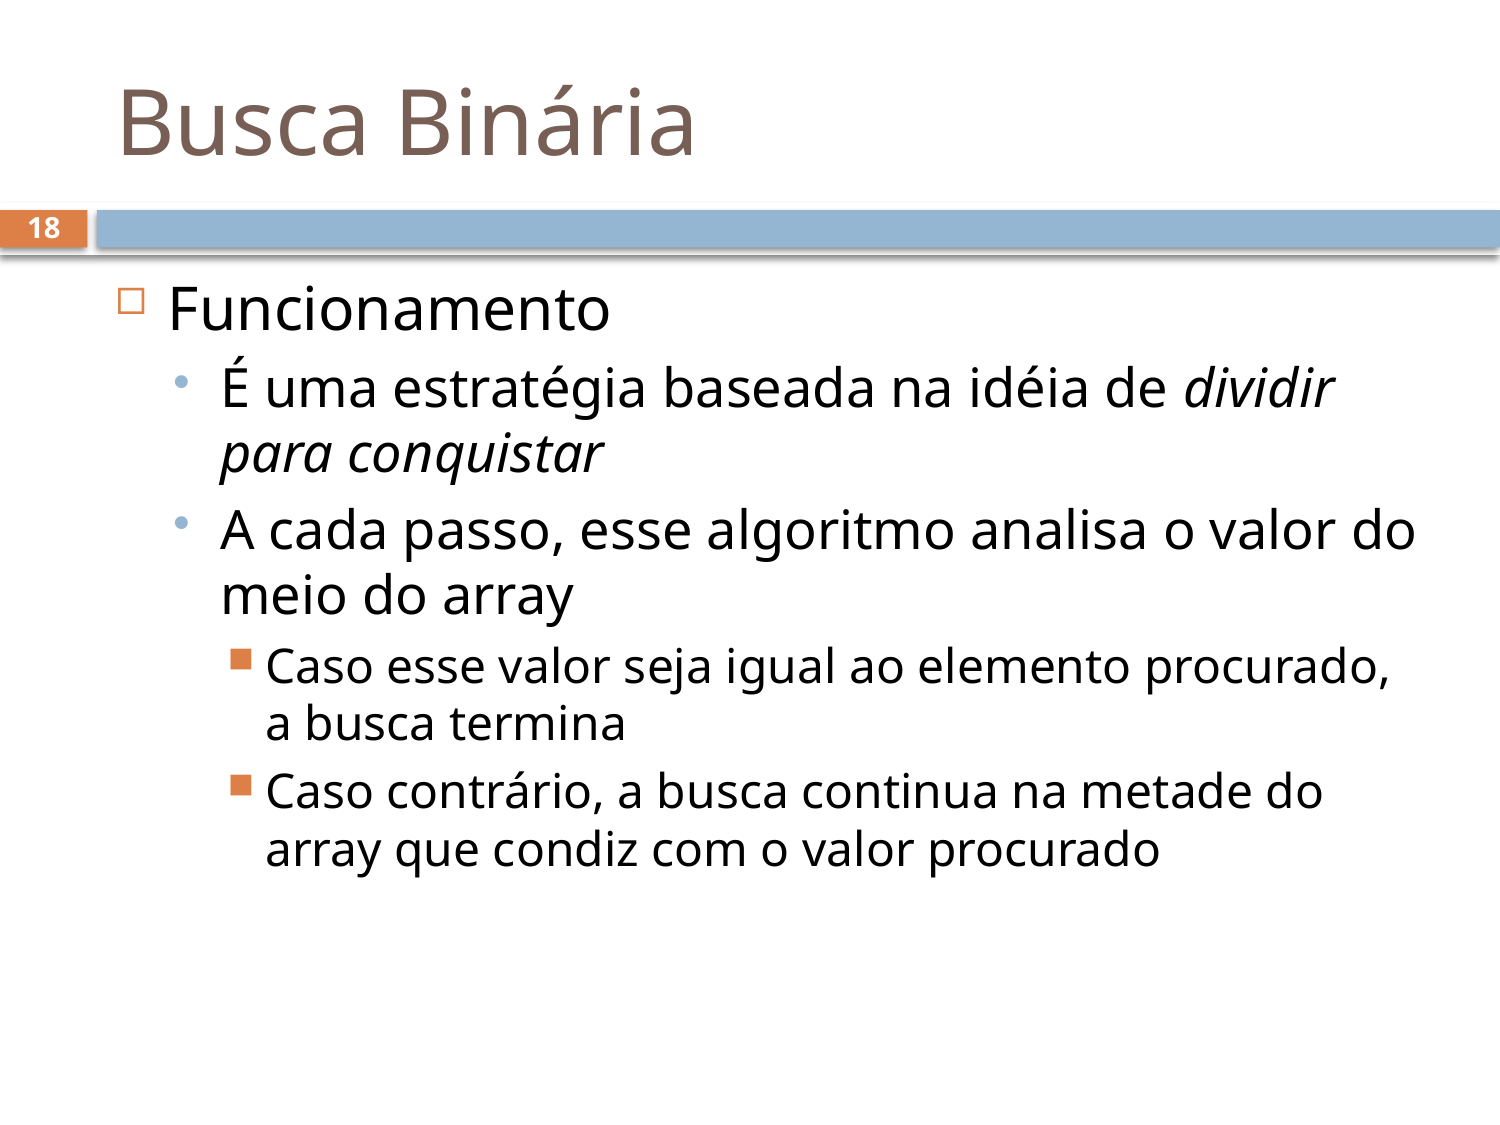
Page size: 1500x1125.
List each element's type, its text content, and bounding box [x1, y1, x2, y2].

list Funcionamento É uma estratégia baseada na idéia de dividir para conquistar A cada passo, esse algoritmo analisa o valor do meio do array Caso esse valor seja igual ao elemento procurado, a busca termina Caso contrário, a busca continua na metade do array que condiz com o valor procurado [100, 262, 1438, 1000]
title Busca Binária [100, 37, 1438, 200]
slide_number 18 [0, 208, 88, 249]
